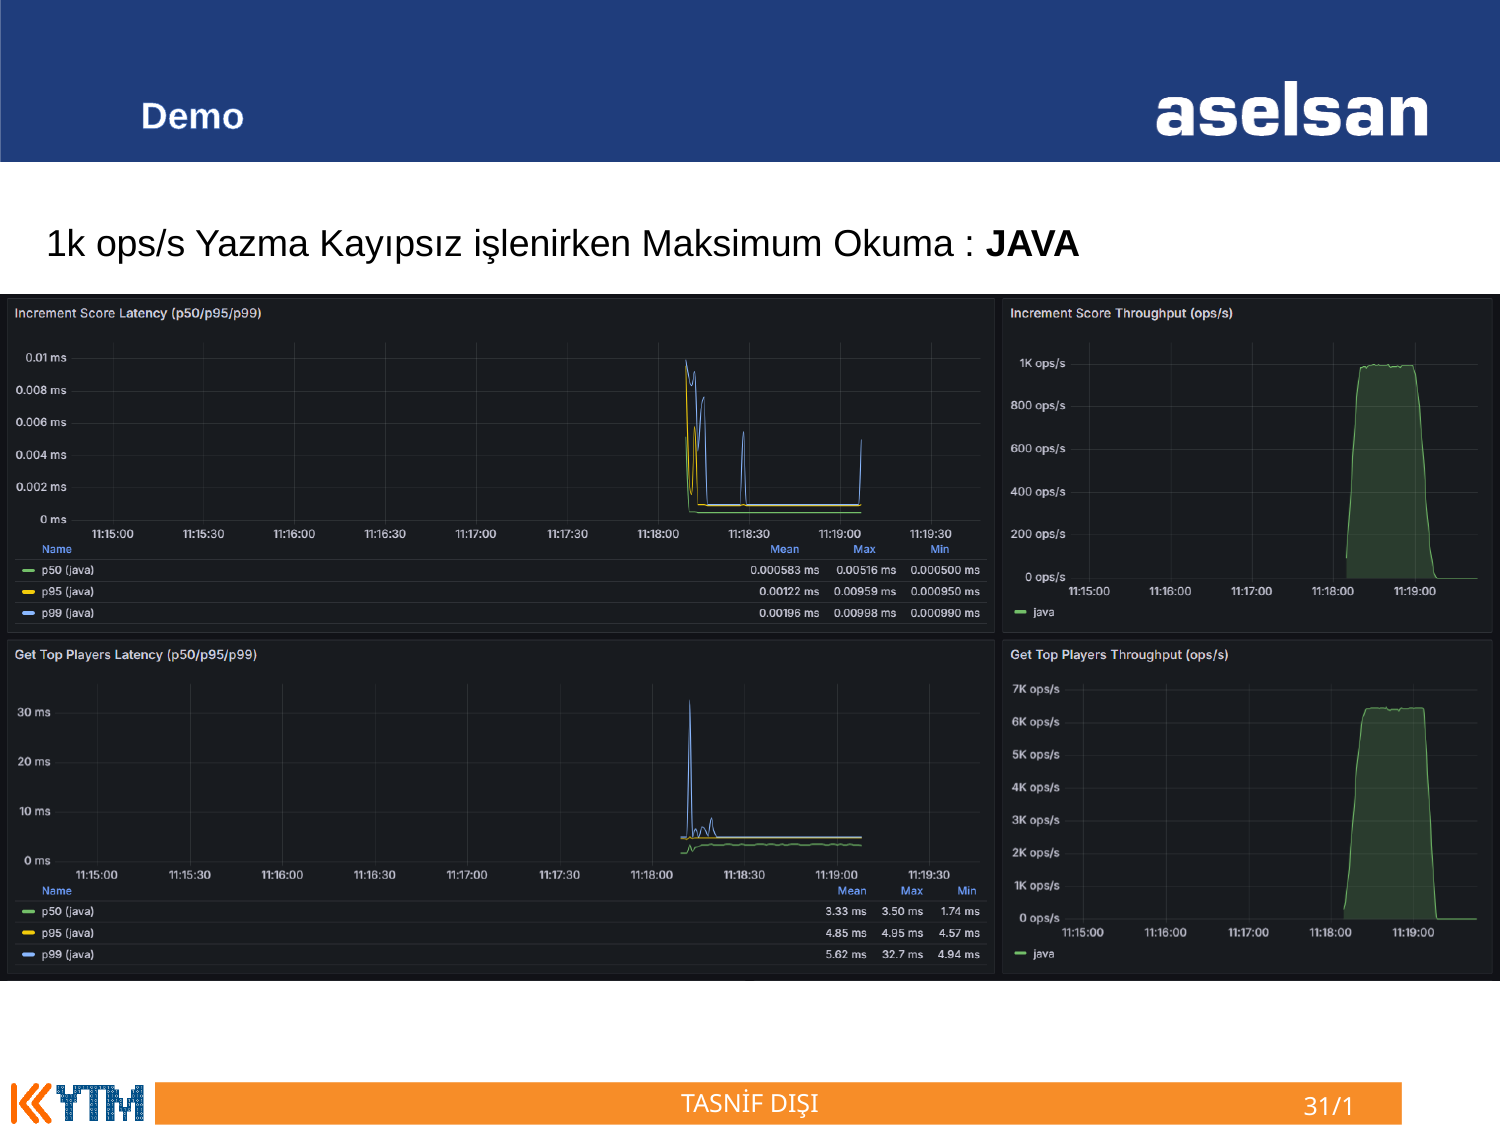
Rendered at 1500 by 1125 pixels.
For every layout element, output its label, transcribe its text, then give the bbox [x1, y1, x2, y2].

text_box 1k ops/s Yazma Kayıpsız işlenirken Maksimum Okuma : JAVA [31, 144, 1252, 272]
text_box Demo [125, 83, 260, 144]
picture [0, 0, 1500, 1125]
